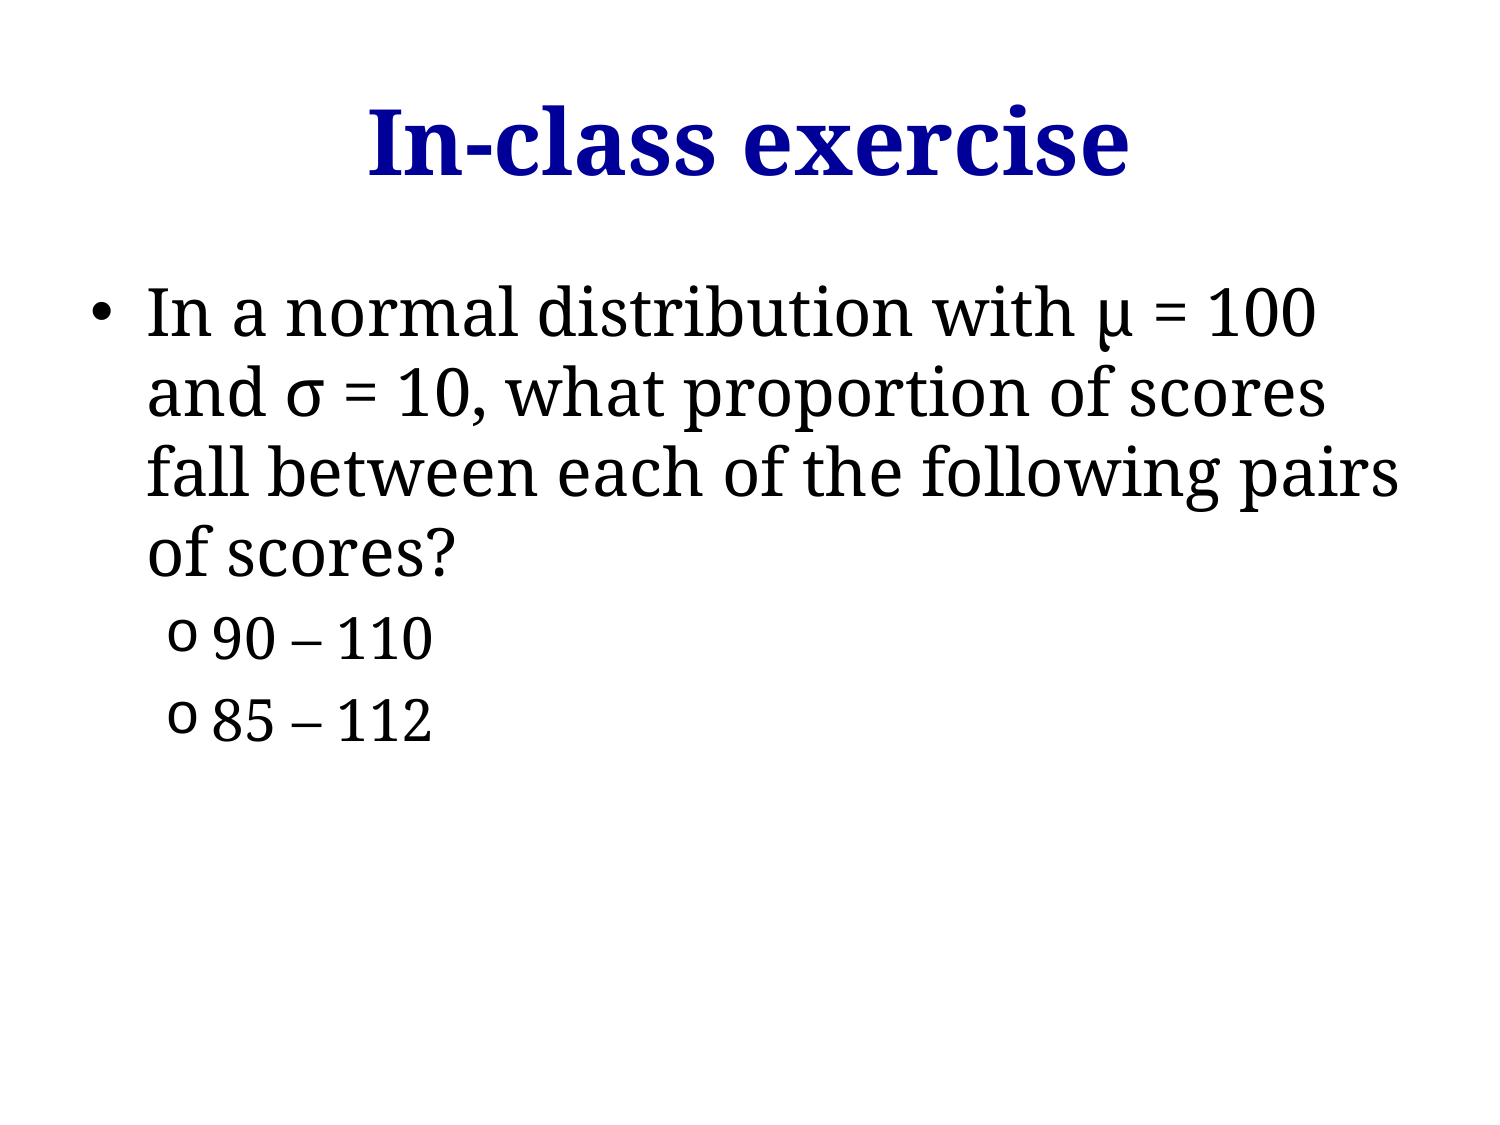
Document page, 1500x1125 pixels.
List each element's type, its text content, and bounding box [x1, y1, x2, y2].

list In a normal distribution with µ = 100 and σ = 10, what proportion of scores fall between each of the following pairs of scores? 90 – 110 85 – 112 [75, 262, 1425, 1005]
title In-class exercise [75, 45, 1425, 233]
